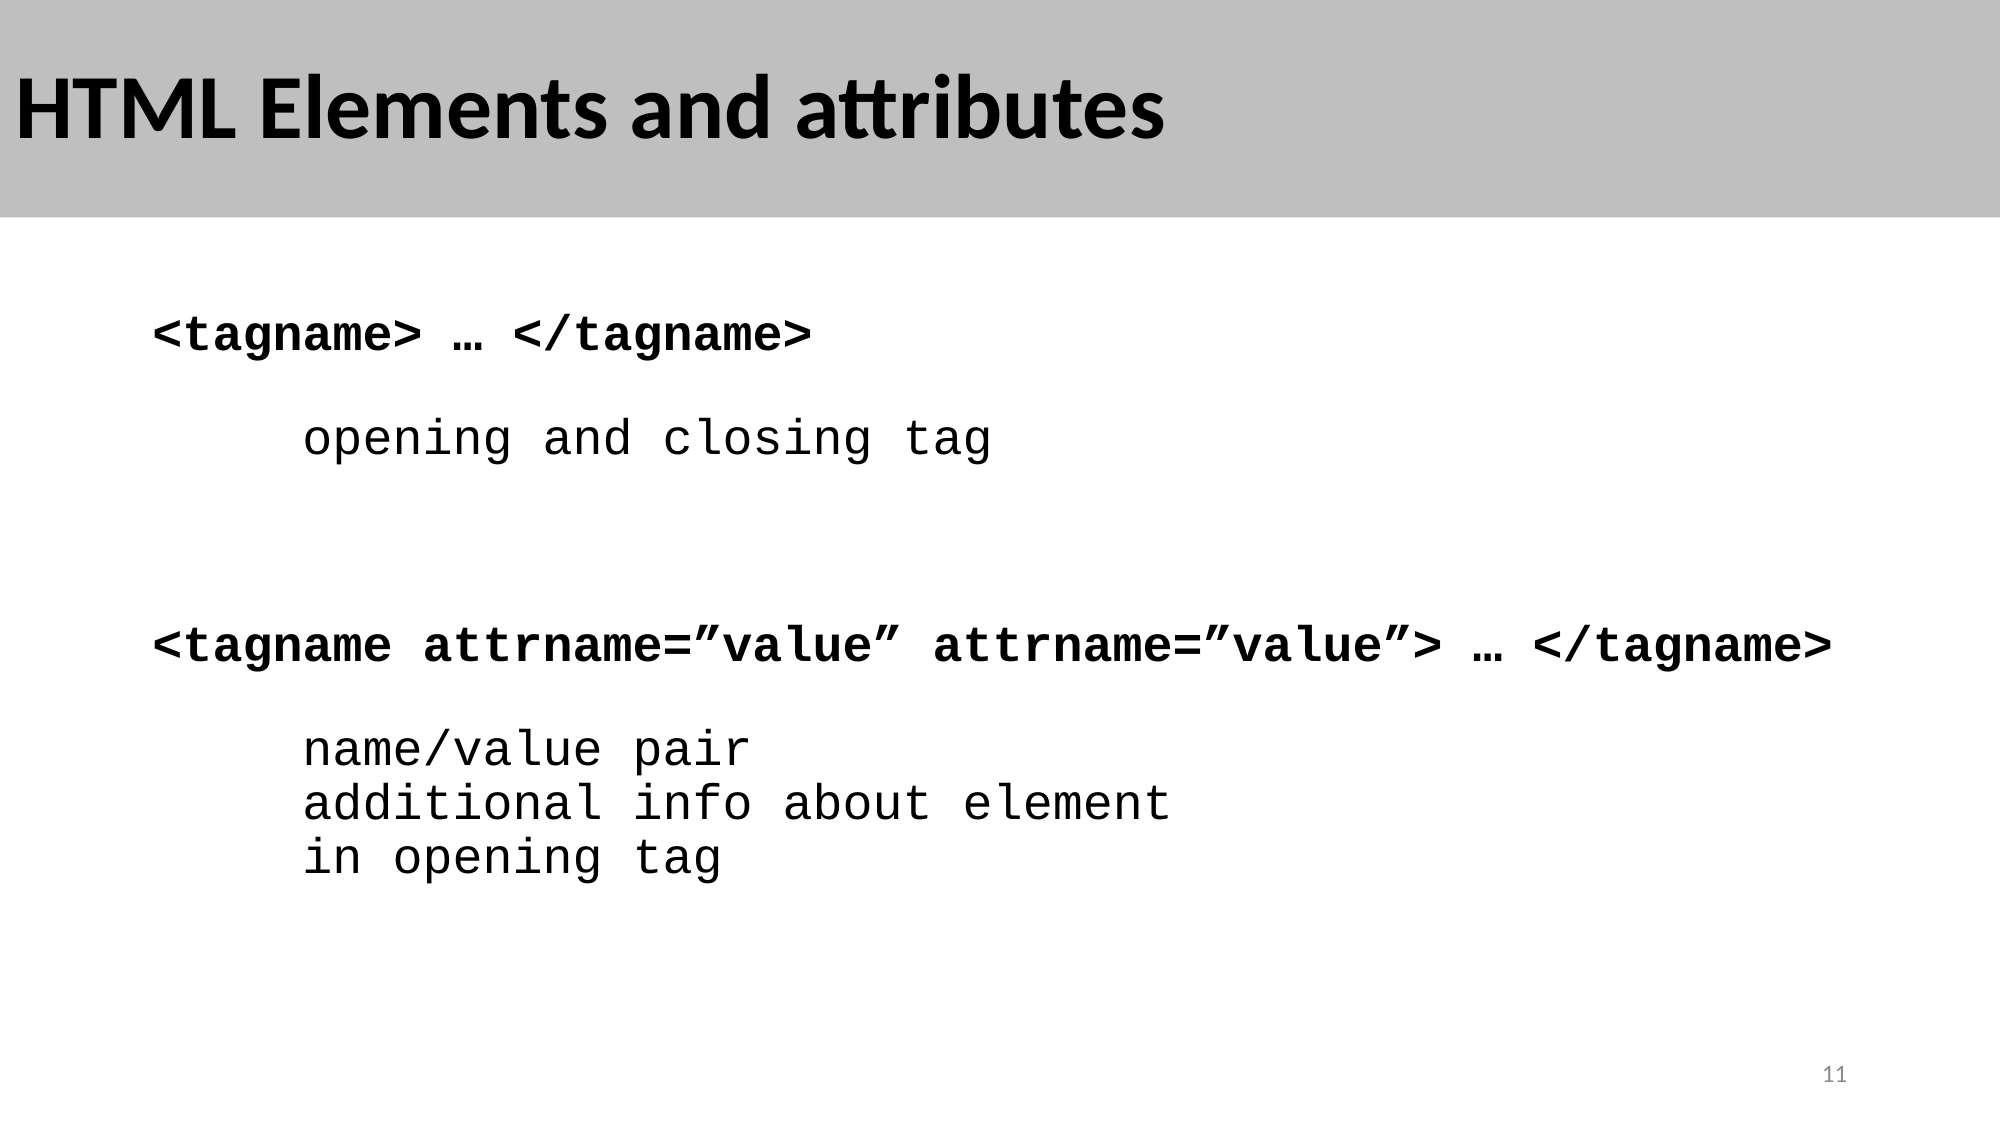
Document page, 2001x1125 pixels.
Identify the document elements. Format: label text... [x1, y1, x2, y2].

slide_number 11 [1412, 1042, 1863, 1103]
list <tagname> … </tagname> opening and closing tag <tagname attrname=”value” attrname=”value”> … </tagname> name/value pair additional info about element in opening tag [137, 299, 1863, 1014]
title HTML Elements and attributes [0, 0, 2000, 218]
